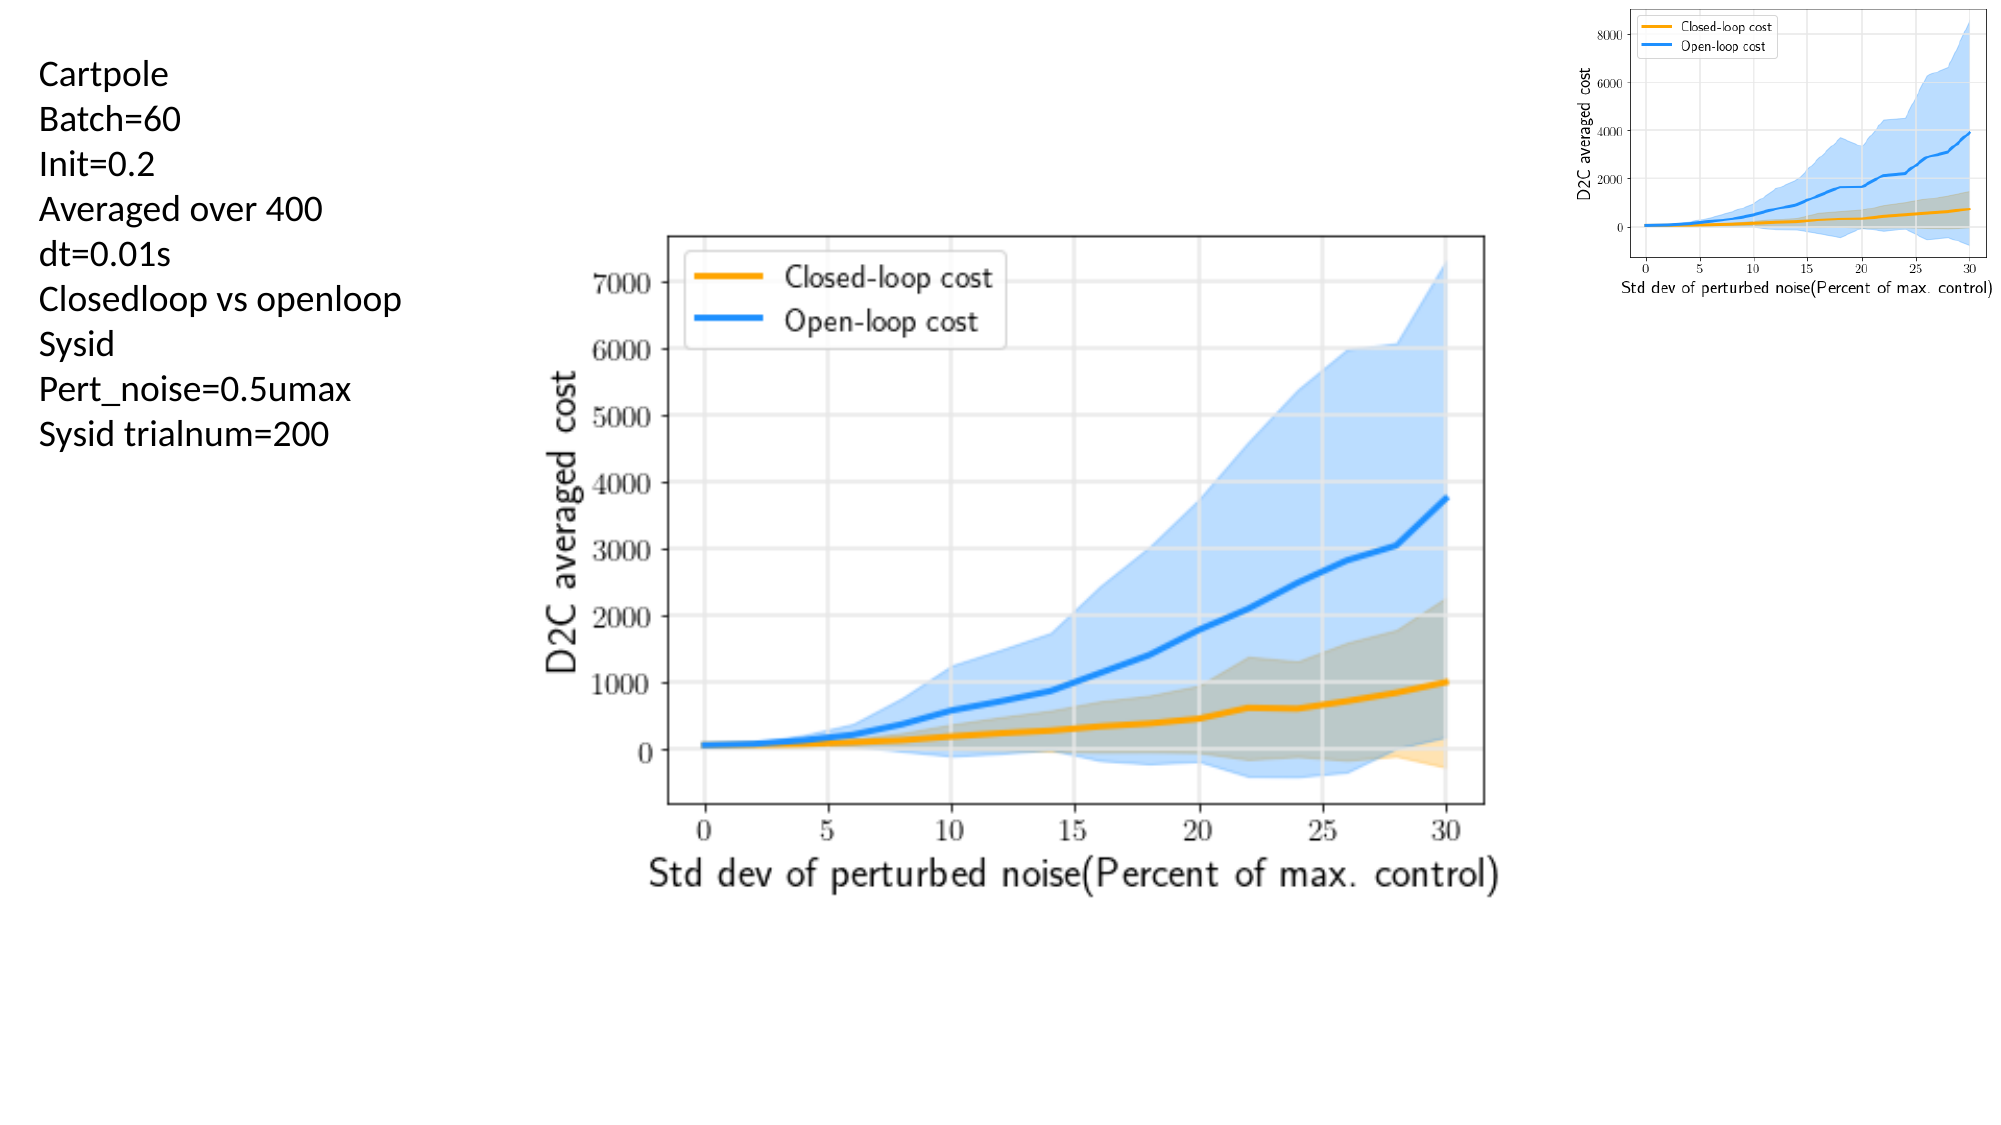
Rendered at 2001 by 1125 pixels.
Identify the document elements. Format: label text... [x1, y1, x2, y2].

picture [1570, 0, 2000, 303]
picture [532, 215, 1517, 910]
text_box Cartpole Batch=60 Init=0.2 Averaged over 400 dt=0.01s Closedloop vs openloop Sysid Pert_noise=0.5umax Sysid trialnum=200 [24, 41, 430, 461]
